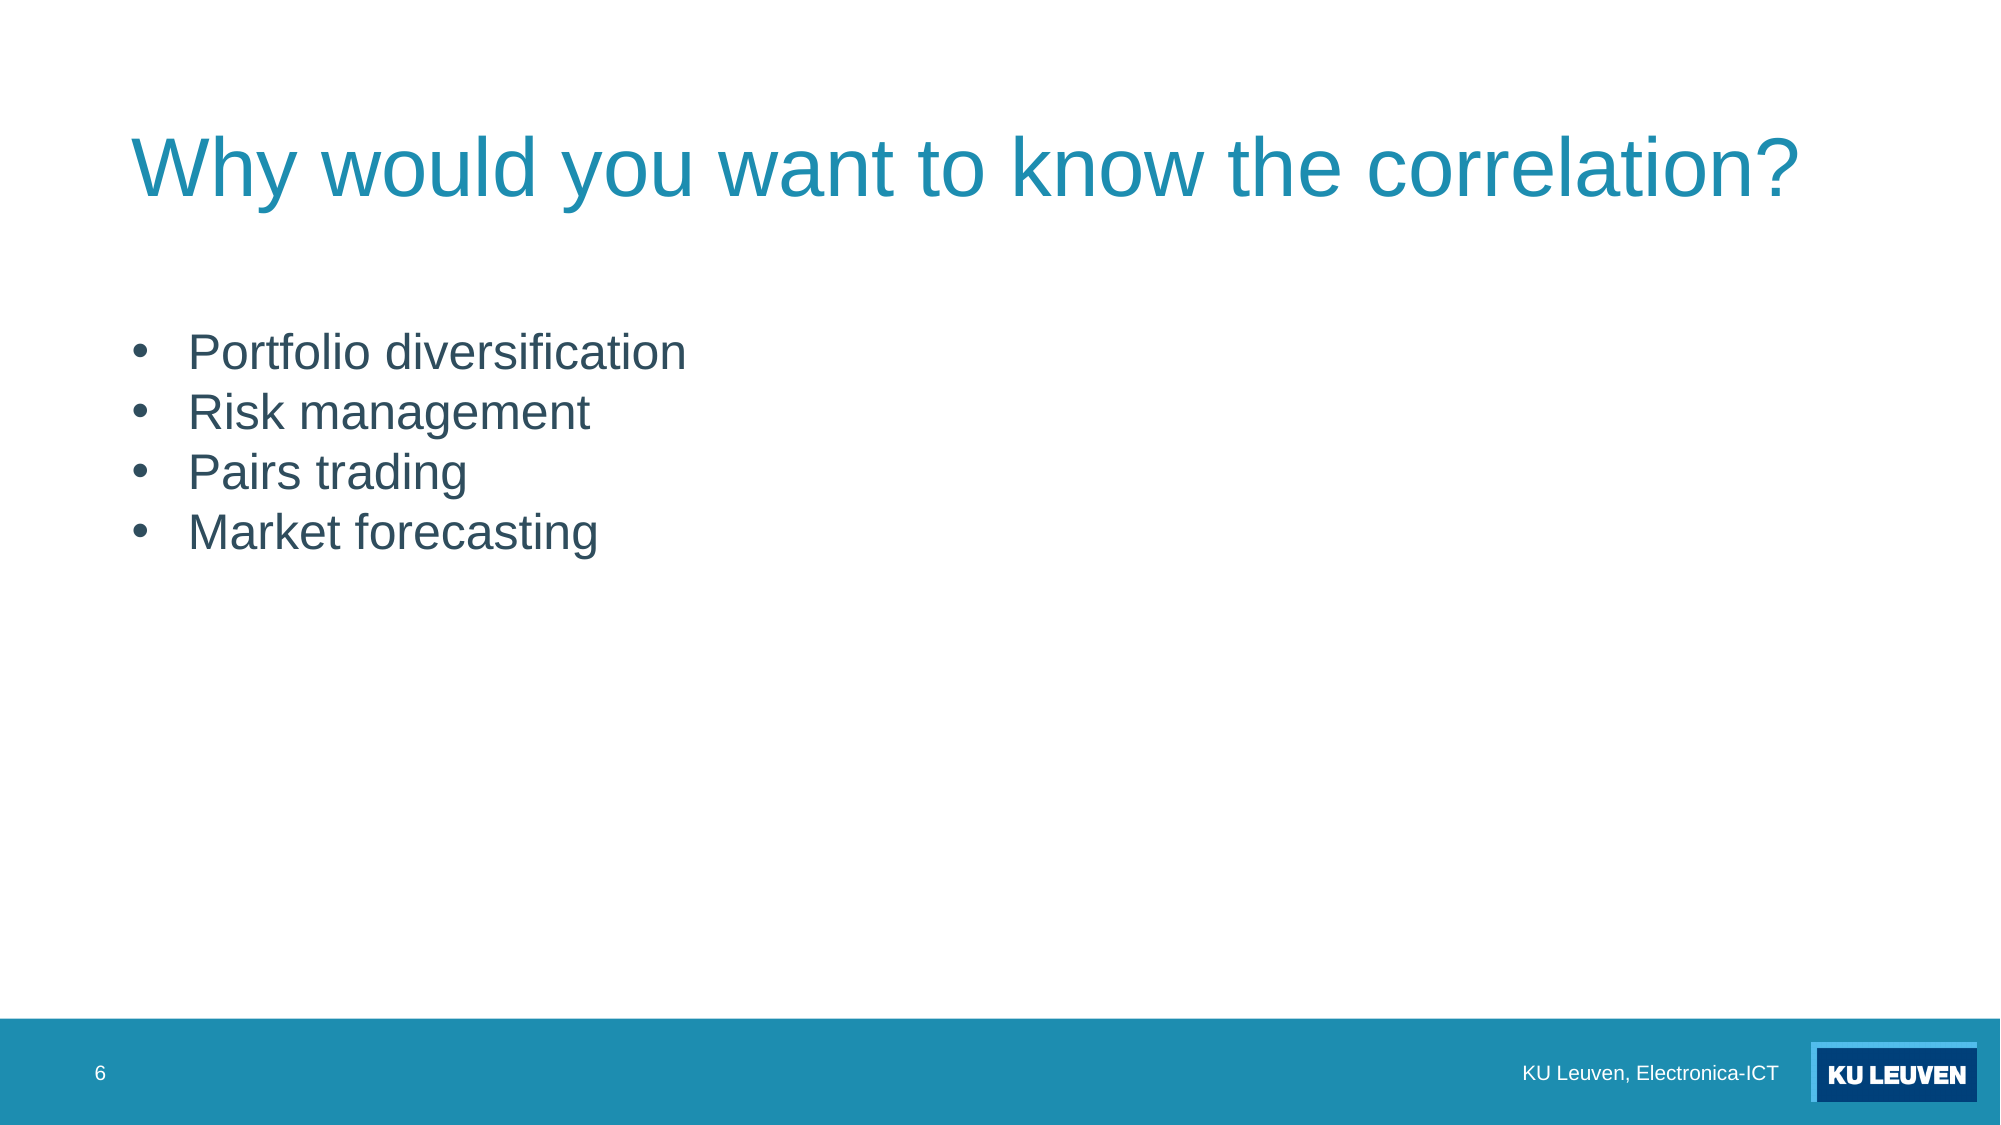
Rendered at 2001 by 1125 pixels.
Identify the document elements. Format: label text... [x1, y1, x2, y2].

slide_number 6 [94, 1018, 201, 1125]
text_box Portfolio diversification Risk management Pairs trading Market forecasting [116, 312, 1703, 568]
text_box Why would you want to know the correlation? [116, 105, 1928, 257]
footer KU Leuven, Electronica-ICT [989, 1018, 1809, 1125]
picture [1811, 1042, 1977, 1102]
